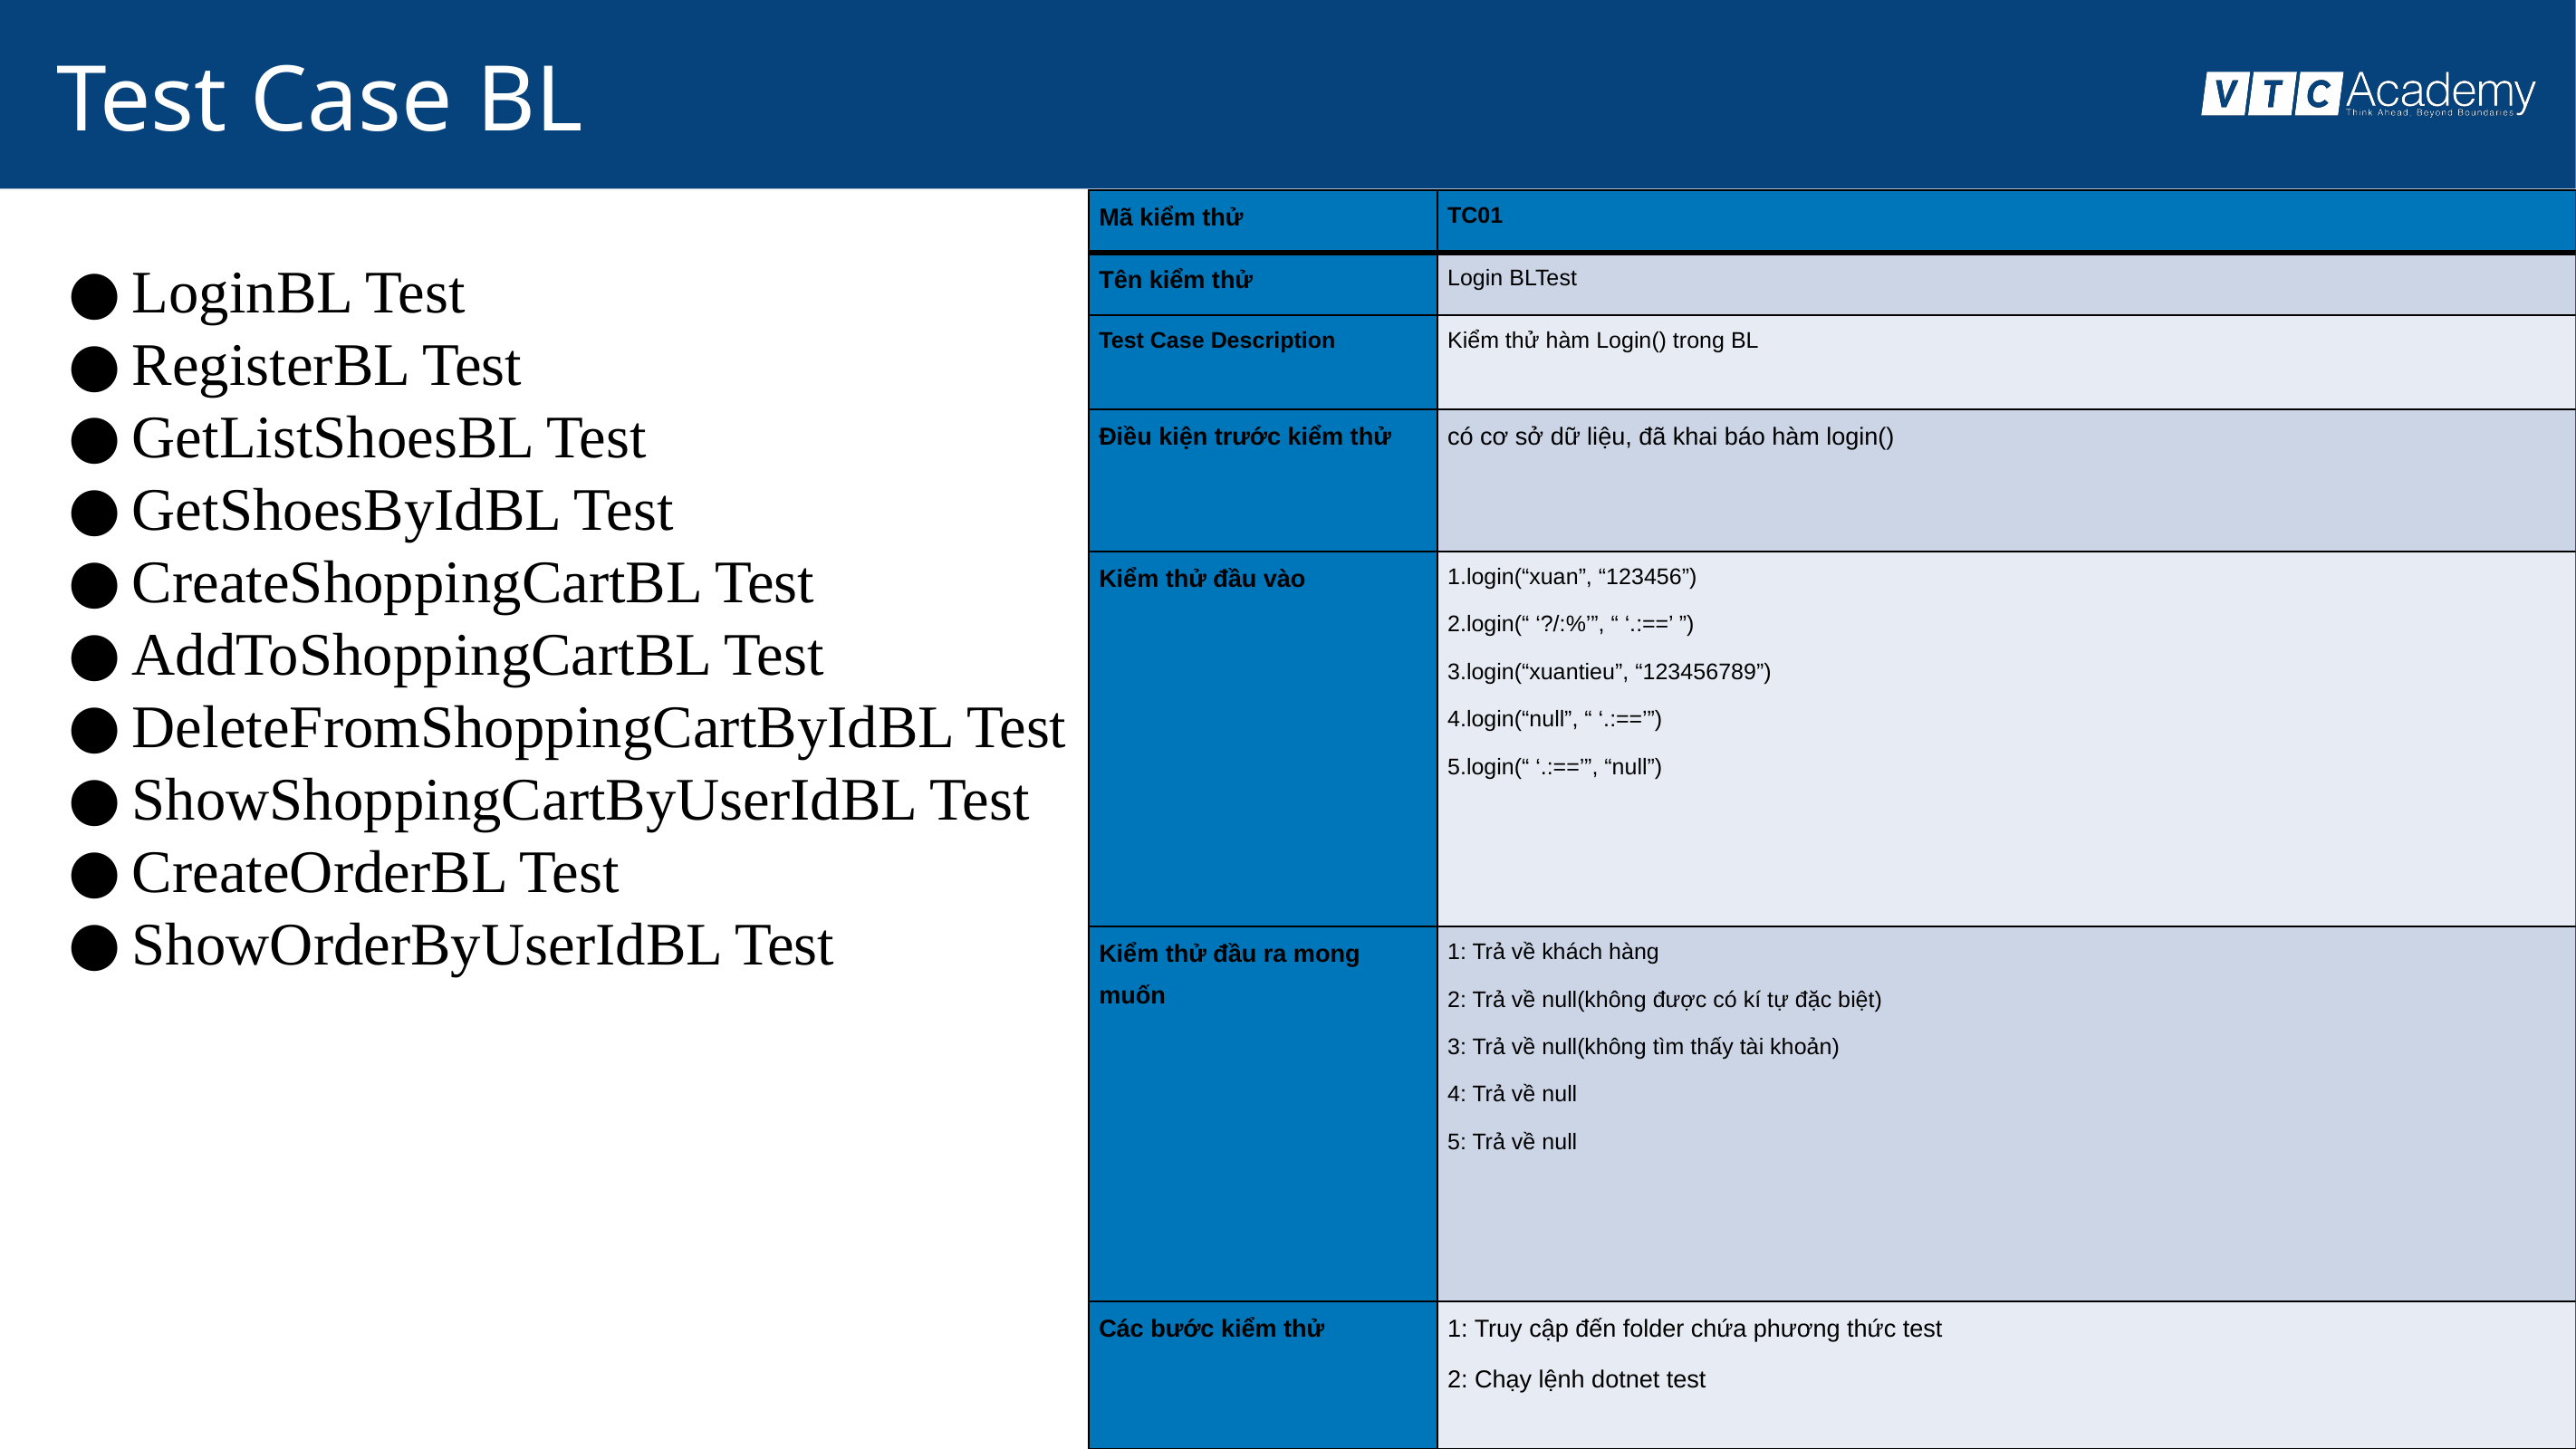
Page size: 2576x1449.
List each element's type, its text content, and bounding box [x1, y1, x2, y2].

table_cell Tên kiểm thử [1090, 255, 1437, 314]
table_cell Các bước kiểm thử [1090, 1302, 1437, 1448]
table_cell Kiểm thử hàm Login() trong BL [1438, 316, 2575, 408]
table_cell 1: Trả về khách hàng 2: Trả về null(không được có kí tự đặc biệt) 3: Trả về null(không tìm thấy tài khoản) 4: Trả về null 5: Trả về null [1438, 927, 2575, 1300]
table_cell 1: Truy cập đến folder chứa phương thức test 2: Chạy lệnh dotnet test [1438, 1302, 2575, 1448]
table_cell 1.login(“xuan”, “123456”) 2.login(“ ‘?/:%’”, “ ‘.:==’ ”) 3.login(“xuantieu”, “123456789”) 4.login(“null”, “ ‘.:==’”) 5.login(“ ‘.:==’”, “null”) [1438, 552, 2575, 926]
table_cell có cơ sở dữ liệu, đã khai báo hàm login() [1438, 410, 2575, 551]
table_cell Test Case Description [1090, 316, 1437, 408]
table_cell Kiểm thử đầu ra mong muốn [1090, 927, 1437, 1300]
list LoginBL Test RegisterBL Test GetListShoesBL Test GetShoesByIdBL Test CreateShoppingCartBL Test AddToShoppingCartBL Test DeleteFromShoppingCartByIdBL Test ShowShoppingCartByUserIdBL Test CreateOrderBL Test ShowOrderByUserIdBL Test [56, 245, 1088, 1396]
table_cell Điều kiện trước kiểm thử [1090, 410, 1437, 551]
text_box Test Case BL [0, 0, 2576, 189]
table_cell Kiểm thử đầu vào [1090, 552, 1437, 926]
table_cell Login BLTest [1438, 255, 2575, 314]
table_header TC01 [1438, 191, 2575, 250]
picture [2188, 61, 2548, 128]
table_header Mã kiểm thử [1090, 191, 1437, 250]
